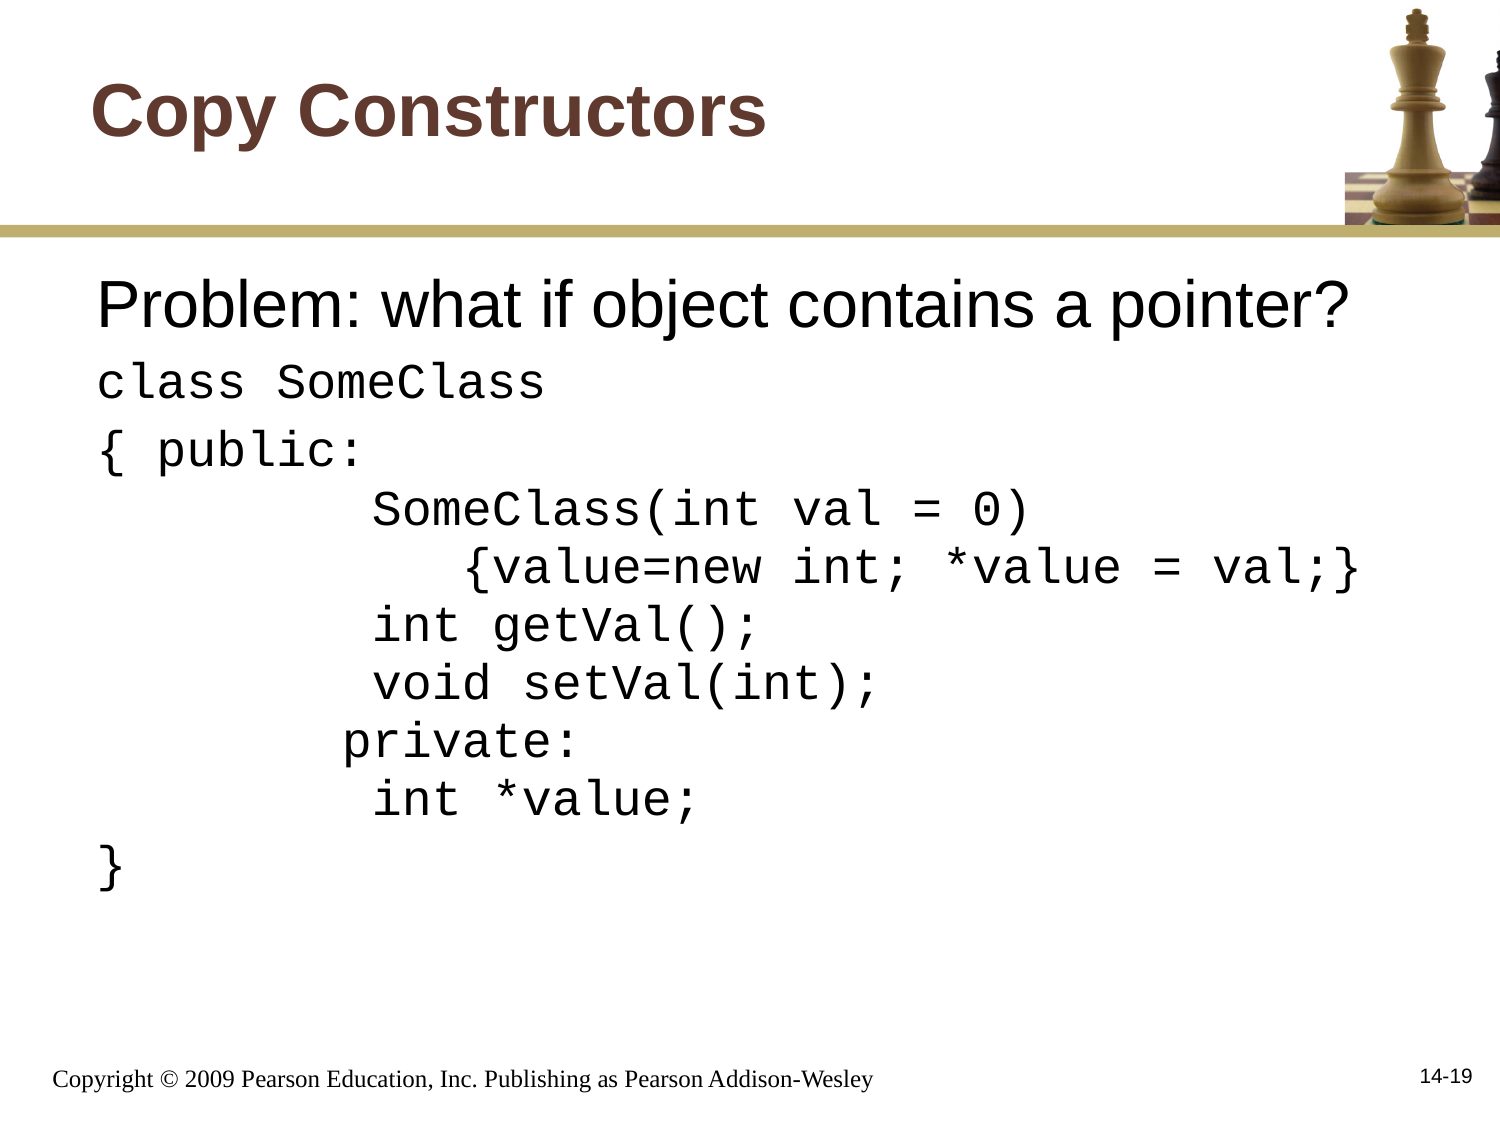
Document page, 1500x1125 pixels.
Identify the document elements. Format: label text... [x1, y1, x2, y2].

slide_number 14-19 [1175, 1037, 1488, 1113]
list Problem: what if object contains a pointer? class SomeClass { public: SomeClass(int val = 0) {value=new int; *value = val;} int getVal(); void setVal(int); private: int *value; } [24, 262, 1386, 1013]
title Copy Constructors [75, 12, 1325, 200]
